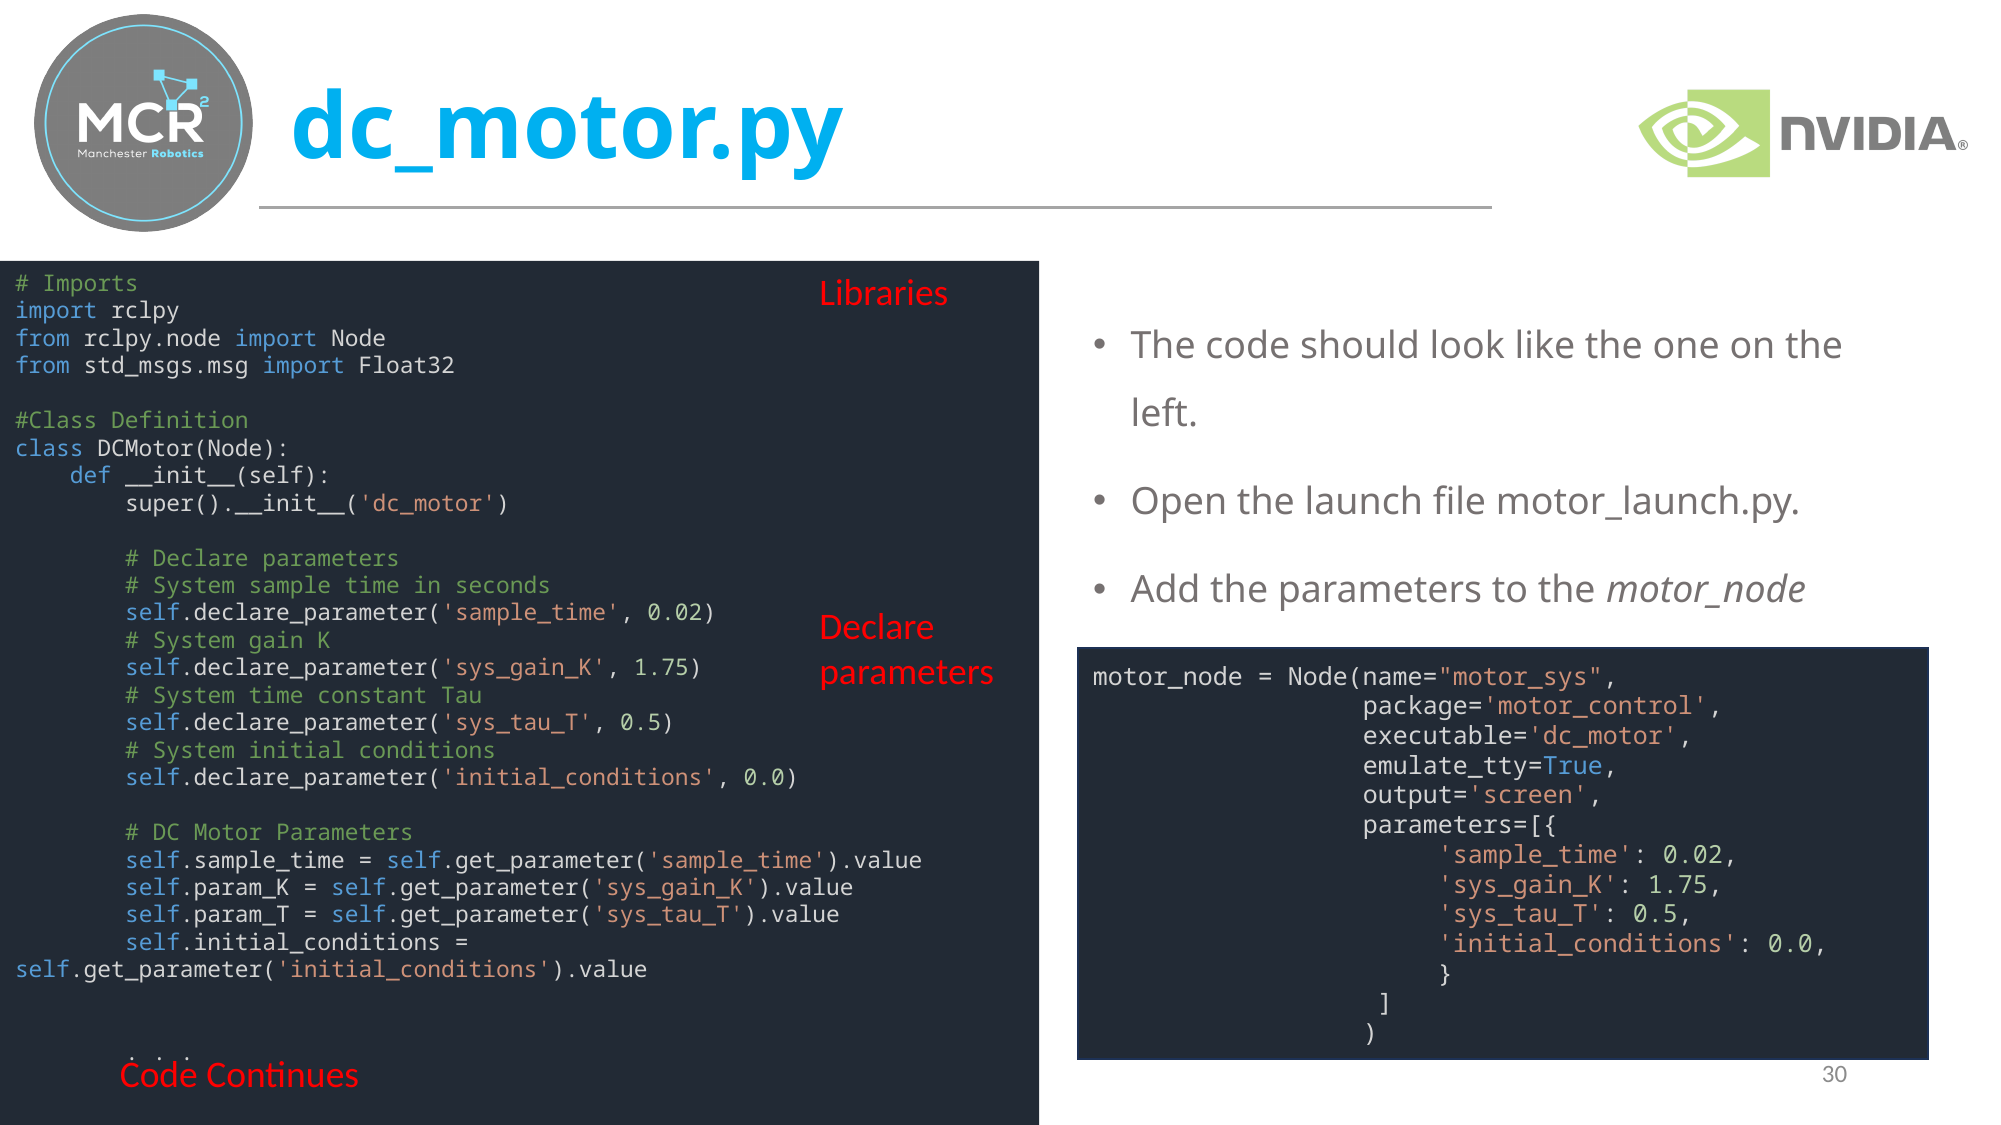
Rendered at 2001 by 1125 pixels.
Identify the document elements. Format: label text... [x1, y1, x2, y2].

text_box motor_node = Node(name="motor_sys", package='motor_control', executable='dc_motor', emulate_tty=True, output='screen', parameters=[{ 'sample_time': 0.02, 'sys_gain_K': 1.75, 'sys_tau_T': 0.5, 'initial_conditions': 0.0, } ] ) [1077, 647, 1929, 1060]
title dc_motor.py [275, 19, 1615, 238]
slide_number 30 [1412, 1060, 1863, 1103]
list # Imports import rclpy from rclpy.node import Node from std_msgs.msg import Float32 #Class Definition class DCMotor(Node): def __init__(self): super().__init__('dc_motor') # Declare parameters # System sample time in seconds self.declare_parameter('sample_time', 0.02) # System gain K self.declare_parameter('sys_gain_K', 1.75) # System time constant Tau self.declare_parameter('sys_tau_T', 0.5) # System initial conditions self.declare_parameter('initial_conditions', 0.0) # DC Motor Parameters self.sample_time = self.get_parameter('sample_time').value self.param_K = self.get_parameter('sys_gain_K').value self.param_T = self.get_parameter('sys_tau_T').value self.initial_conditions = self.get_parameter('initial_conditions').value . . . [0, 260, 1040, 1125]
text_box Code Continues [105, 1042, 411, 1103]
text_box Declare parameters [804, 595, 1040, 700]
text_box Libraries [804, 260, 1040, 321]
list The code should look like the one on the left. Open the launch file motor_launch.py. Add the parameters to the motor_node [1078, 291, 1929, 647]
